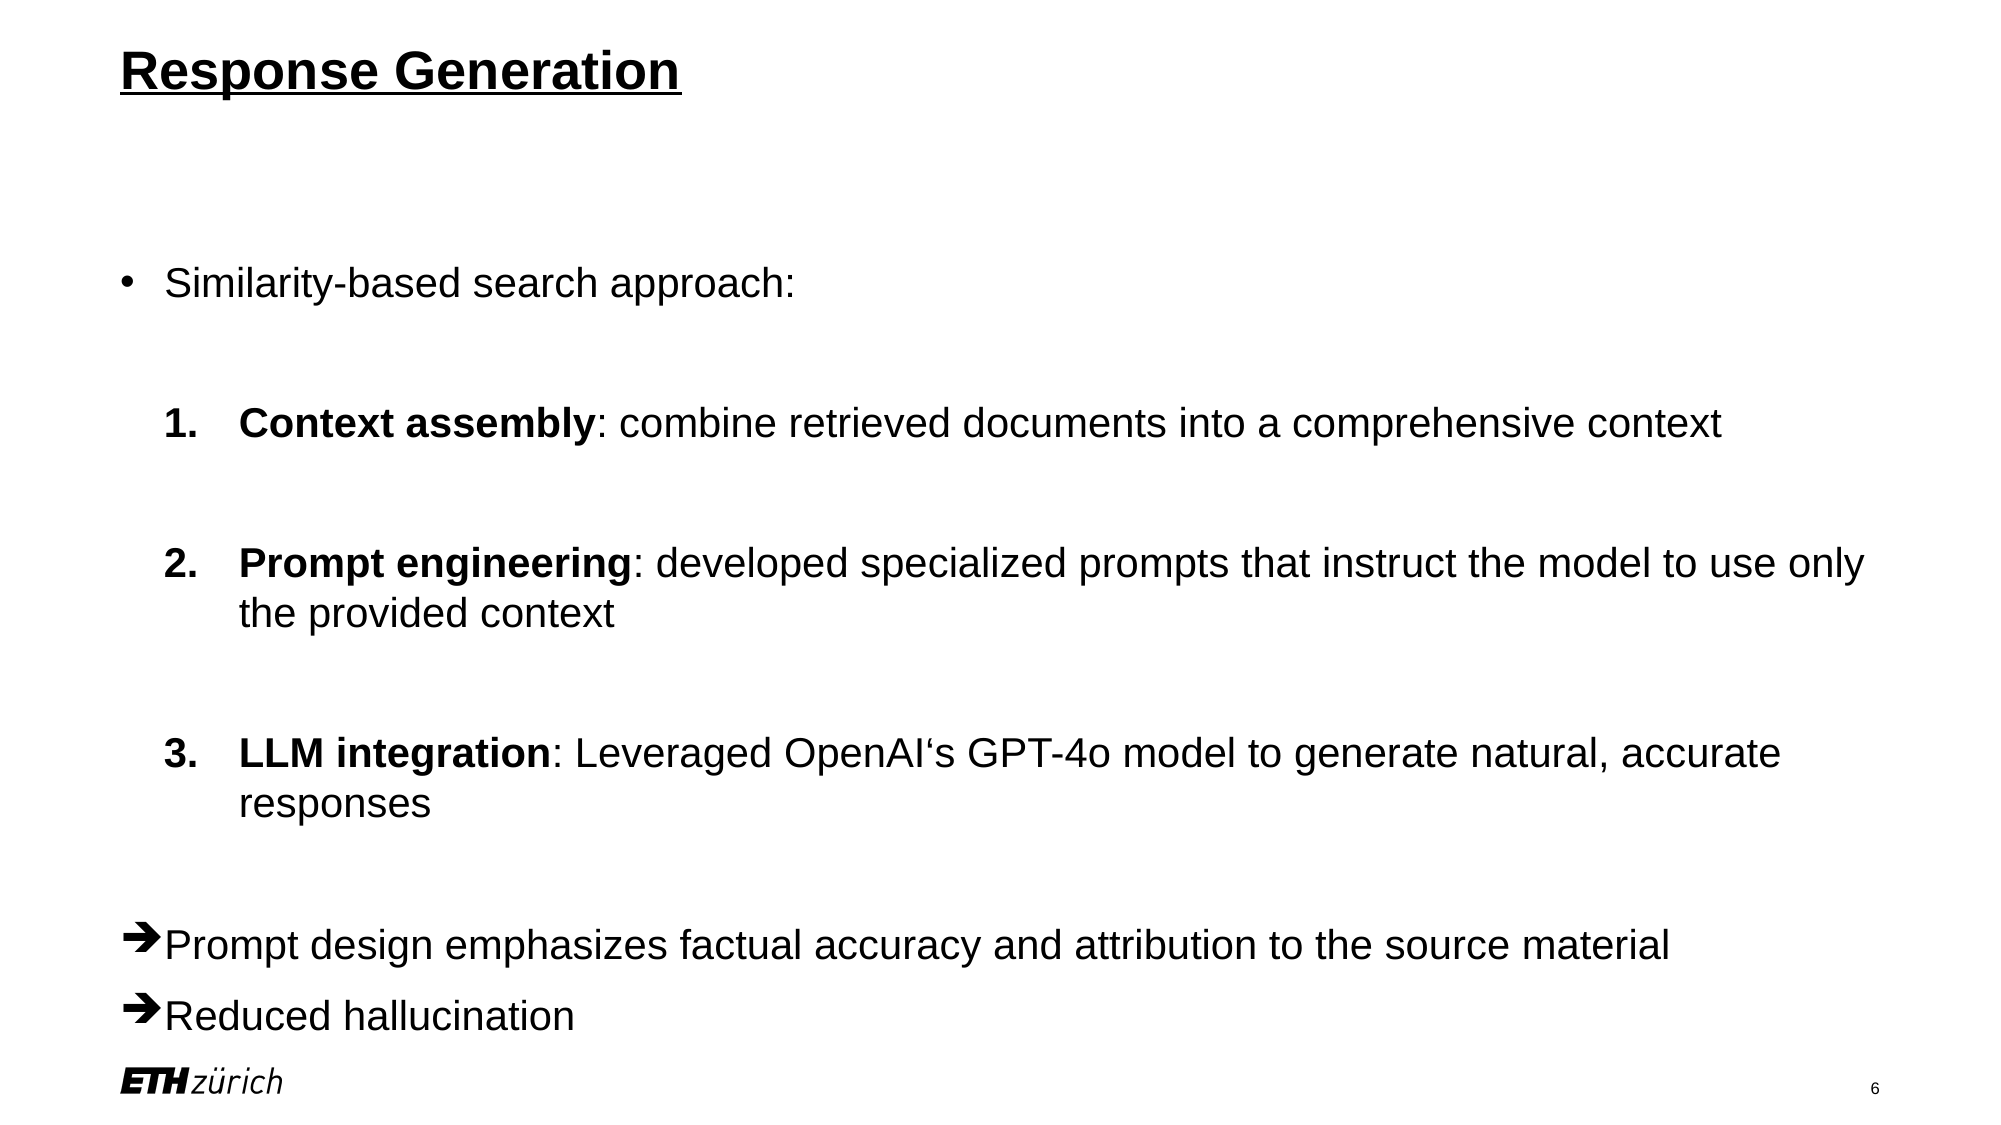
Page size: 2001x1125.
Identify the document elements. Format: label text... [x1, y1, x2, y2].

picture [120, 1067, 282, 1094]
slide_number 6 [1827, 1069, 1880, 1106]
title Response Generation [120, 42, 1880, 191]
list Similarity-based search approach: Context assembly: combine retrieved documents into a comprehensive context Prompt engineering: developed specialized prompts that instruct the model to use only the provided context LLM integration: Leveraged OpenAI‘s GPT-4o model to generate natural, accurate responses Prompt design emphasizes factual accuracy and attribution to the source material Reduced hallucination [120, 256, 1880, 1024]
